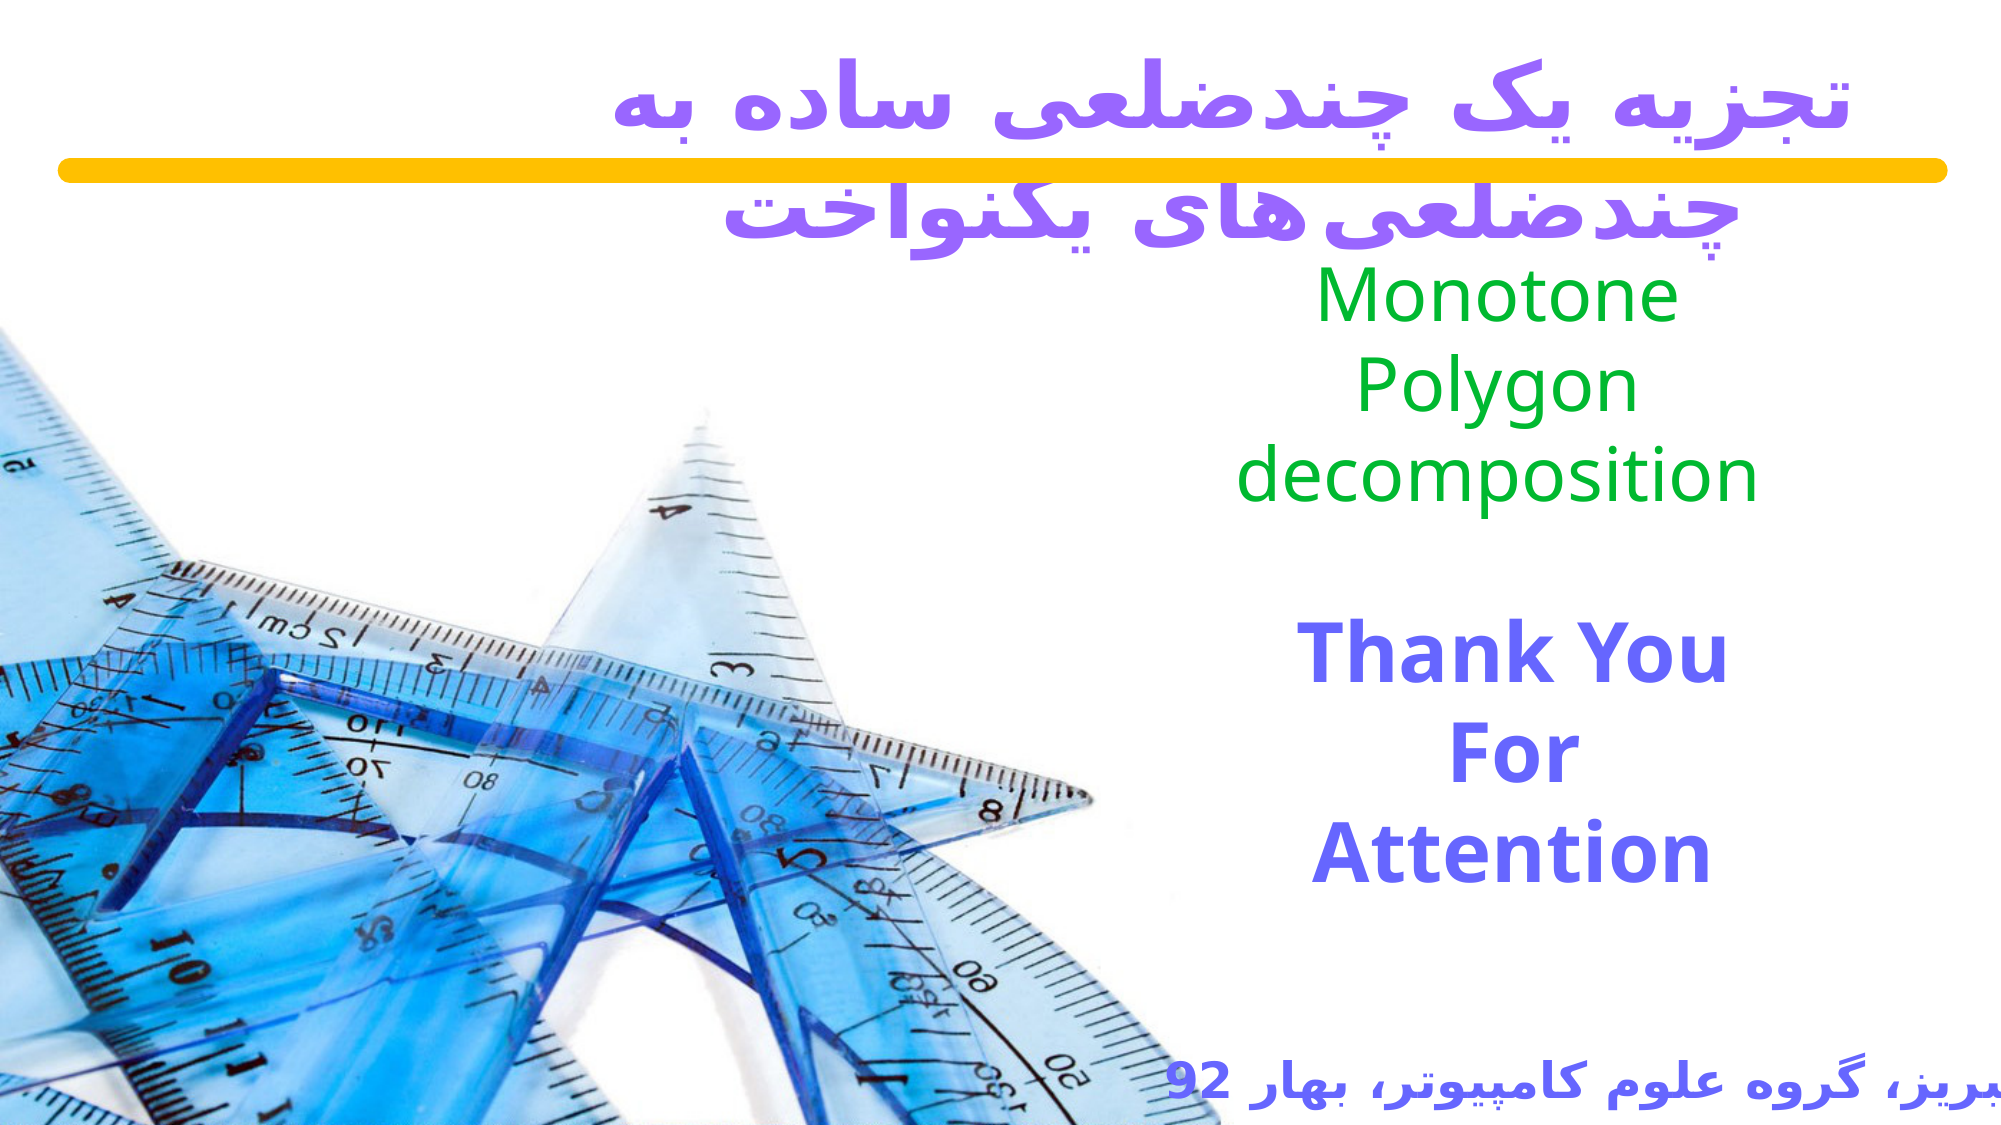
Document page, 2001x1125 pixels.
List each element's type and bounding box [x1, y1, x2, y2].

picture [0, 318, 1234, 1125]
